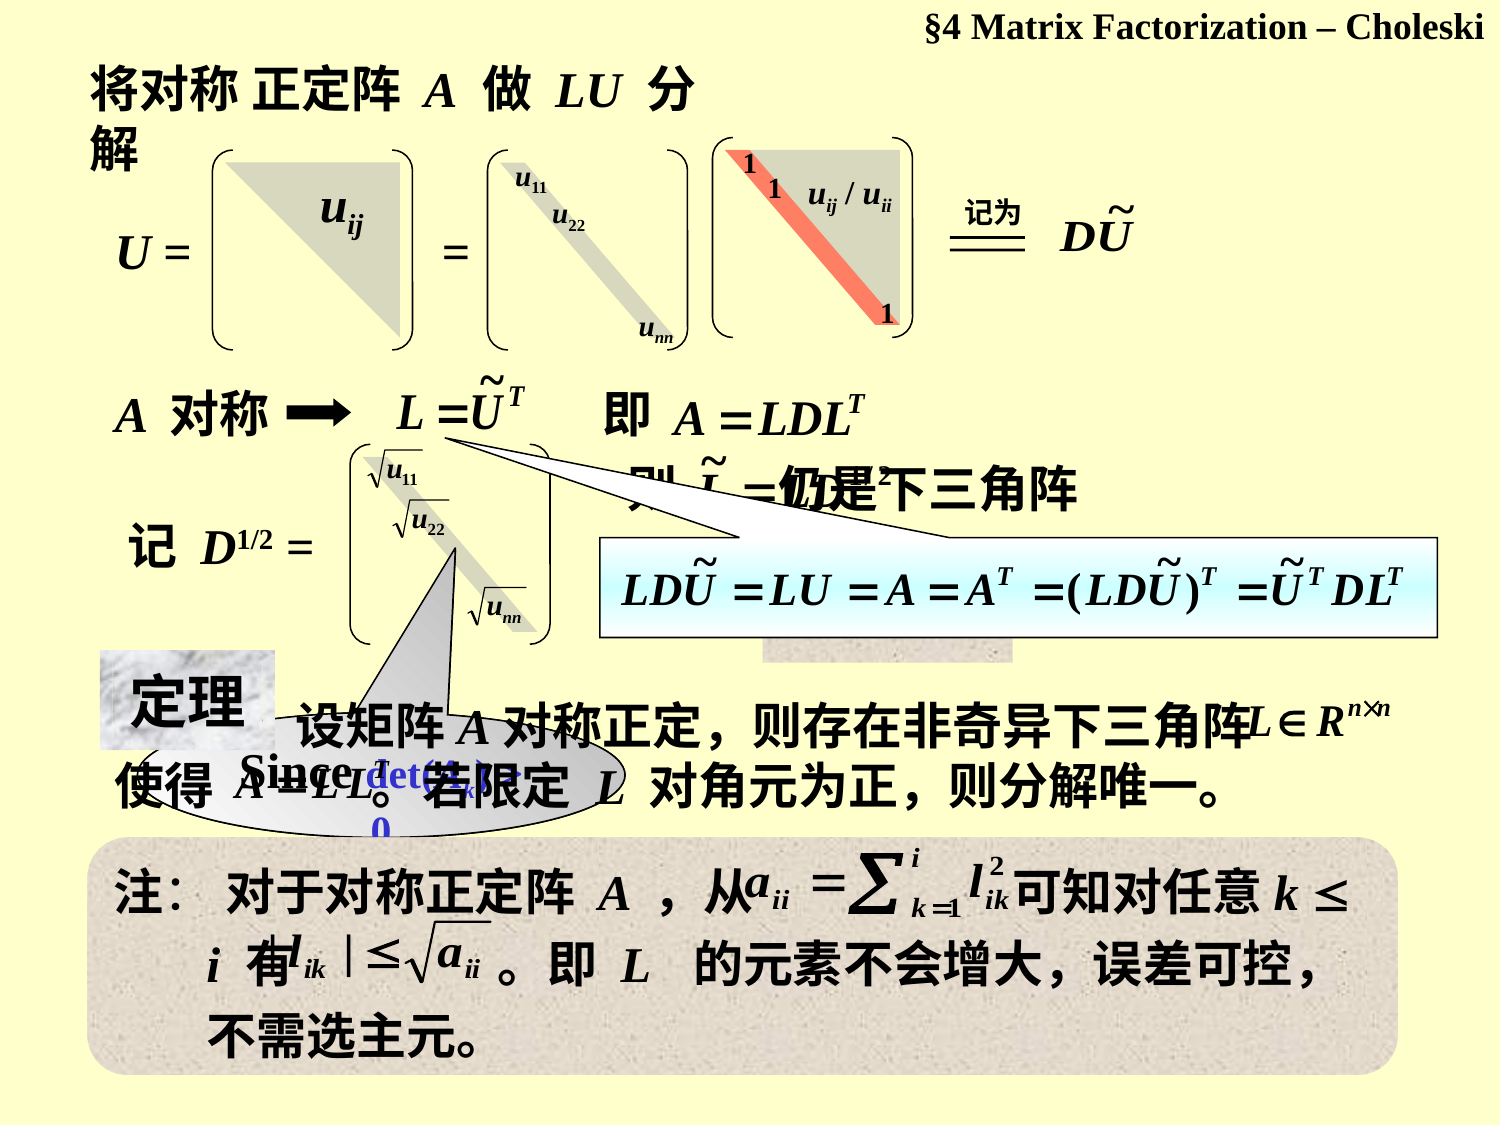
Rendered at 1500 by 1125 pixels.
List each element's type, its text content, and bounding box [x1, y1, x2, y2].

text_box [99, 649, 1413, 823]
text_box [937, 187, 1146, 263]
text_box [587, 374, 875, 450]
text_box §4 Matrix Factorization – Choleski [824, 0, 1500, 50]
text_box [112, 444, 550, 645]
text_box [87, 837, 1398, 1075]
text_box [87, 374, 350, 450]
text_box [599, 537, 1438, 638]
text_box 将对称 正定阵 A 做 LU 分解 [74, 49, 738, 185]
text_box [762, 638, 1013, 649]
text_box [612, 449, 1238, 525]
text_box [387, 369, 538, 443]
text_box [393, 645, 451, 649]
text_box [99, 137, 913, 350]
text_box Since det(Ak) > 0 [225, 823, 538, 837]
